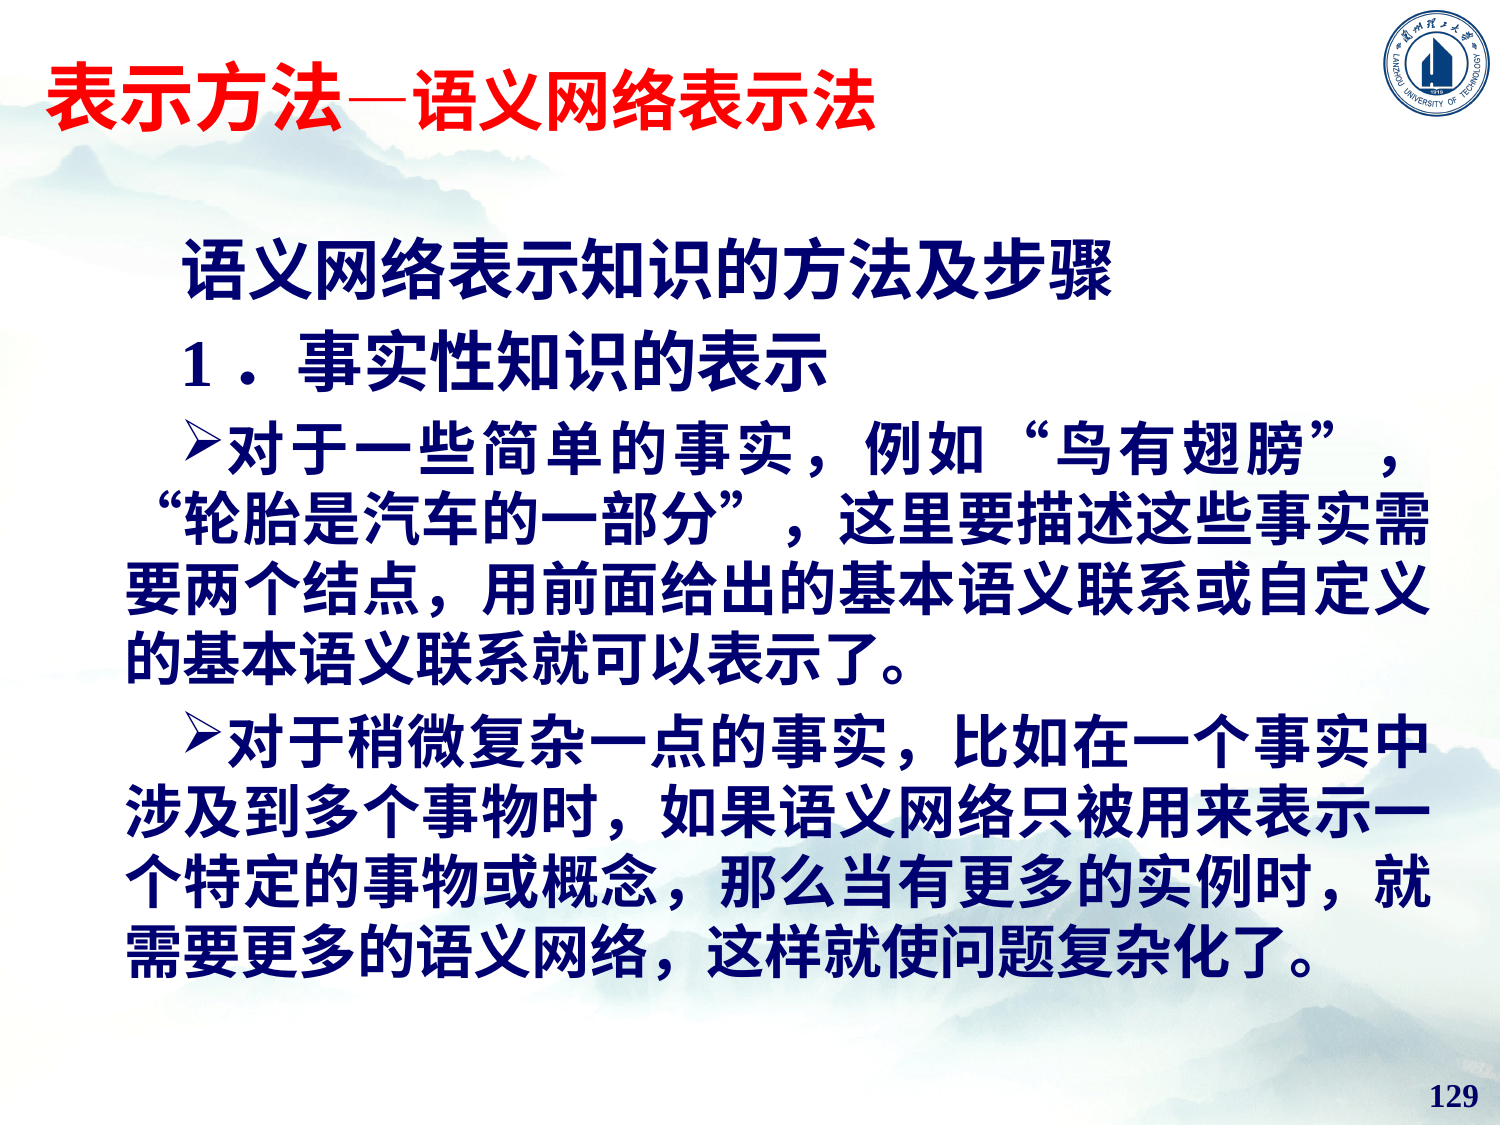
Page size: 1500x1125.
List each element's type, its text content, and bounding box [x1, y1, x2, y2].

title 表示方法—语义网络表示法 [29, 42, 1305, 191]
slide_number 129 [1181, 1066, 1495, 1125]
list 语义网络表示知识的方法及步骤 1．事实性知识的表示 对于一些简单的事实，例如“鸟有翅膀”，“轮胎是汽车的一部分”，这里要描述这些事实需要两个结点，用前面给出的基本语义联系或自定义的基本语义联系就可以表示了。 对于稍微复杂一点的事实，比如在一个事实中涉及到多个事物时，如果语义网络只被用来表示一个特定的事物或概念，那么当有更多的实例时，就需要更多的语义网络，这样就使问题复杂化了。 [53, 220, 1447, 1106]
picture [0, 0, 1500, 1125]
